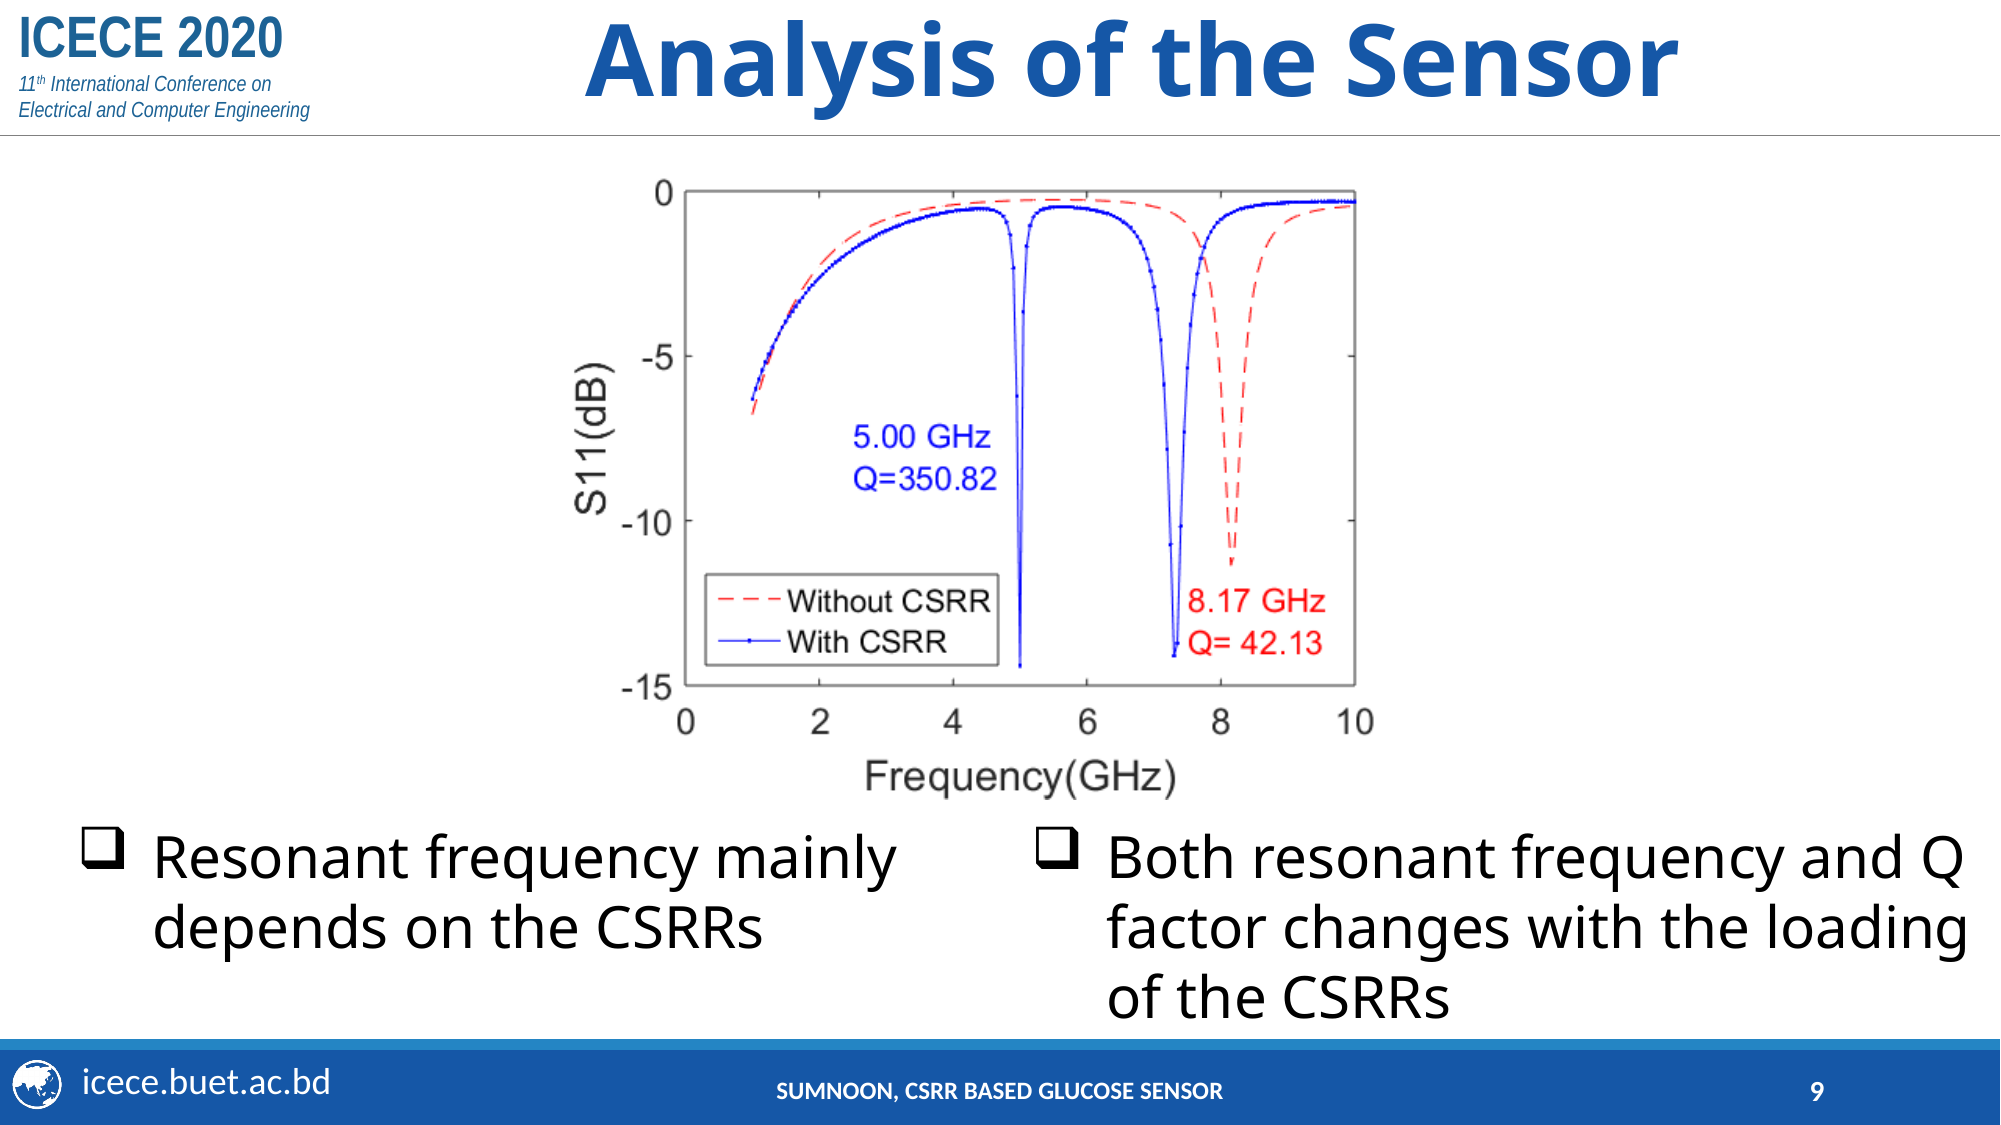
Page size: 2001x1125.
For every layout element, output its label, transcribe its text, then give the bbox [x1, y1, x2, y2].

picture [6, 1054, 68, 1116]
text_box Resonant frequency mainly depends on the CSRRs [62, 813, 1016, 968]
text_box Both resonant frequency and Q factor changes with the loading of the CSRRs [1016, 813, 2000, 1038]
footer Sumnoon, CsRR Based Glucose Sensor [604, 1059, 1396, 1120]
picture [562, 142, 1438, 800]
title Analysis of the Sensor [439, 15, 1829, 124]
slide_number 9 [1624, 1059, 1840, 1120]
